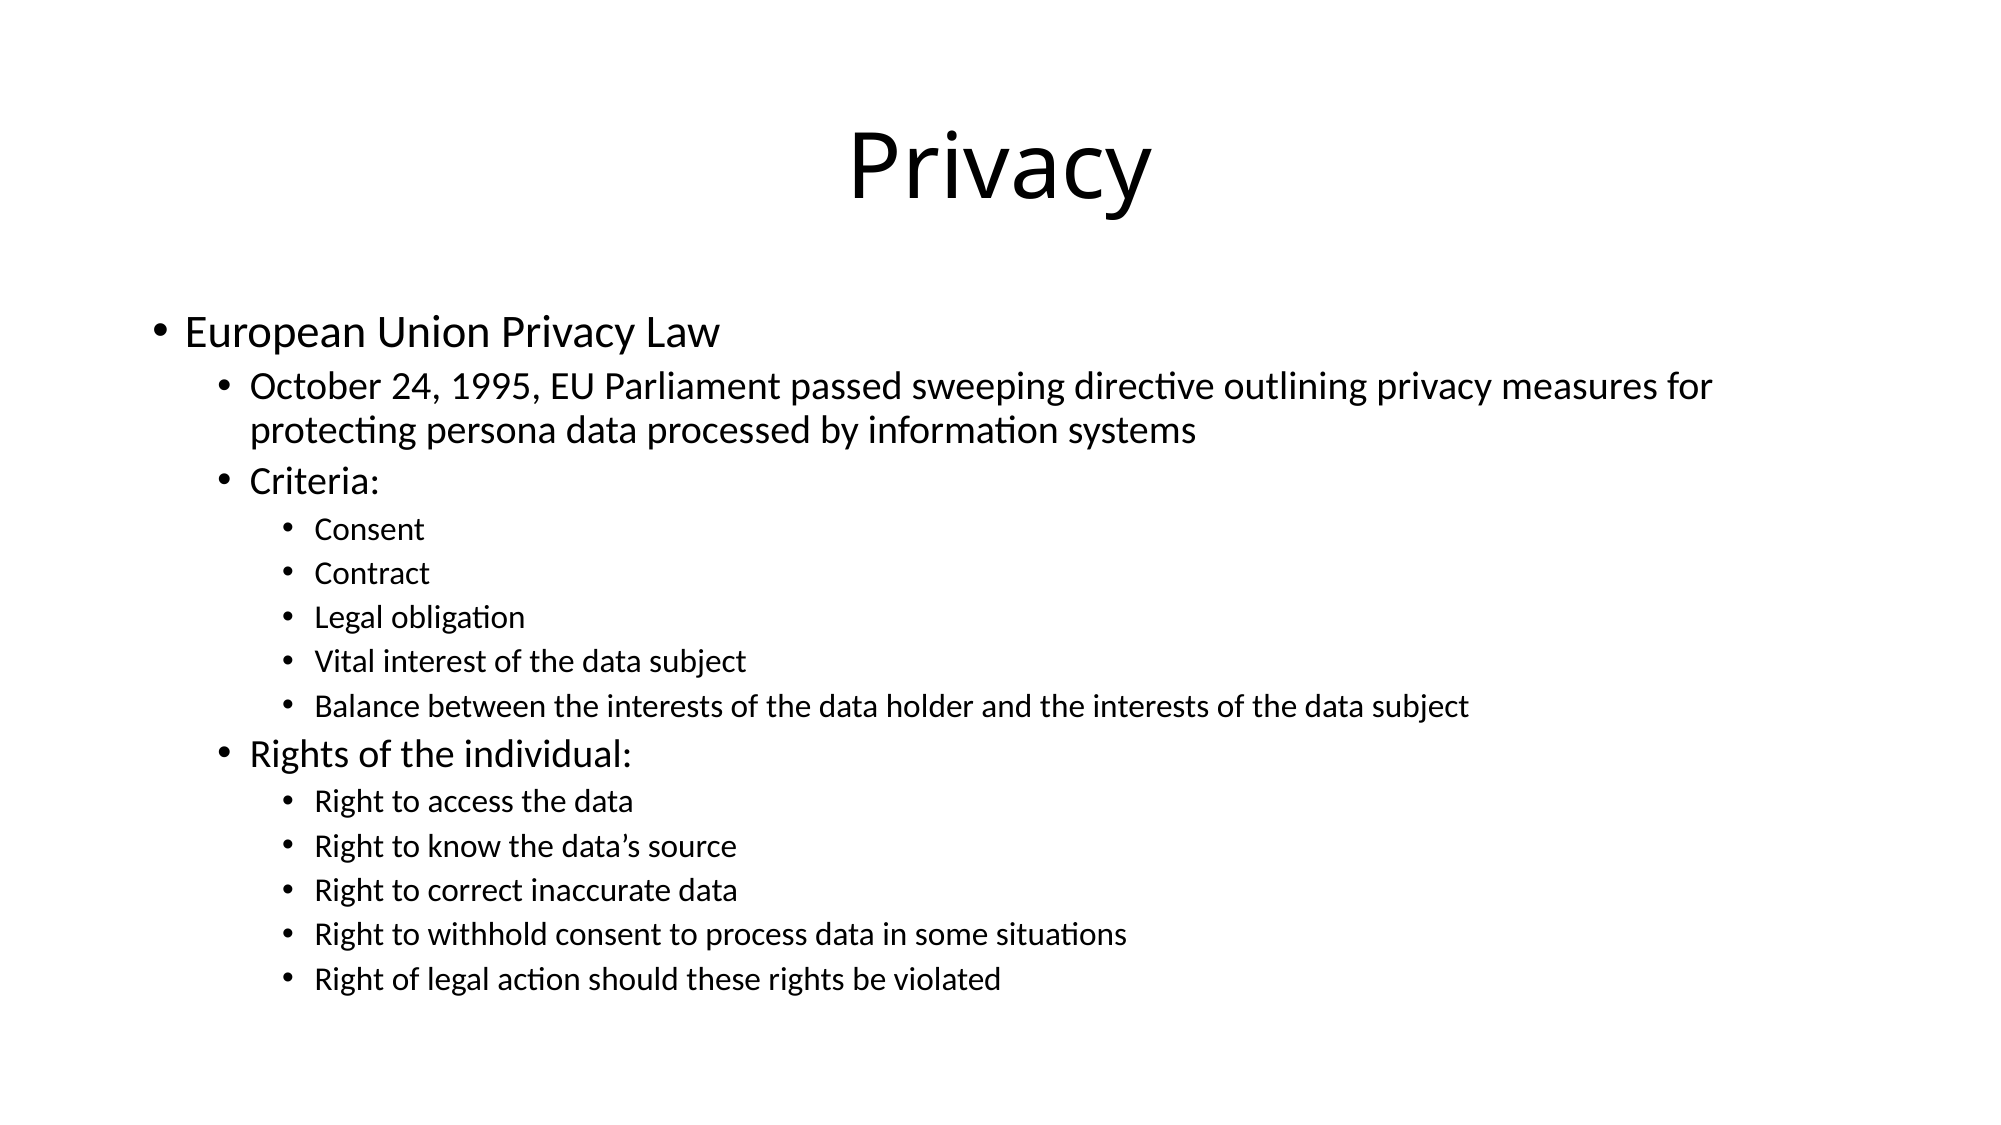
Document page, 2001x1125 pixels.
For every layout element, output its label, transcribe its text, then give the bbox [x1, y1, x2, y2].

list European Union Privacy Law October 24, 1995, EU Parliament passed sweeping directive outlining privacy measures for protecting persona data processed by information systems Criteria: Consent Contract Legal obligation Vital interest of the data subject Balance between the interests of the data holder and the interests of the data subject Rights of the individual: Right to access the data Right to know the data’s source Right to correct inaccurate data Right to withhold consent to process data in some situations Right of legal action should these rights be violated [137, 299, 1863, 1014]
title Privacy [137, 59, 1863, 278]
